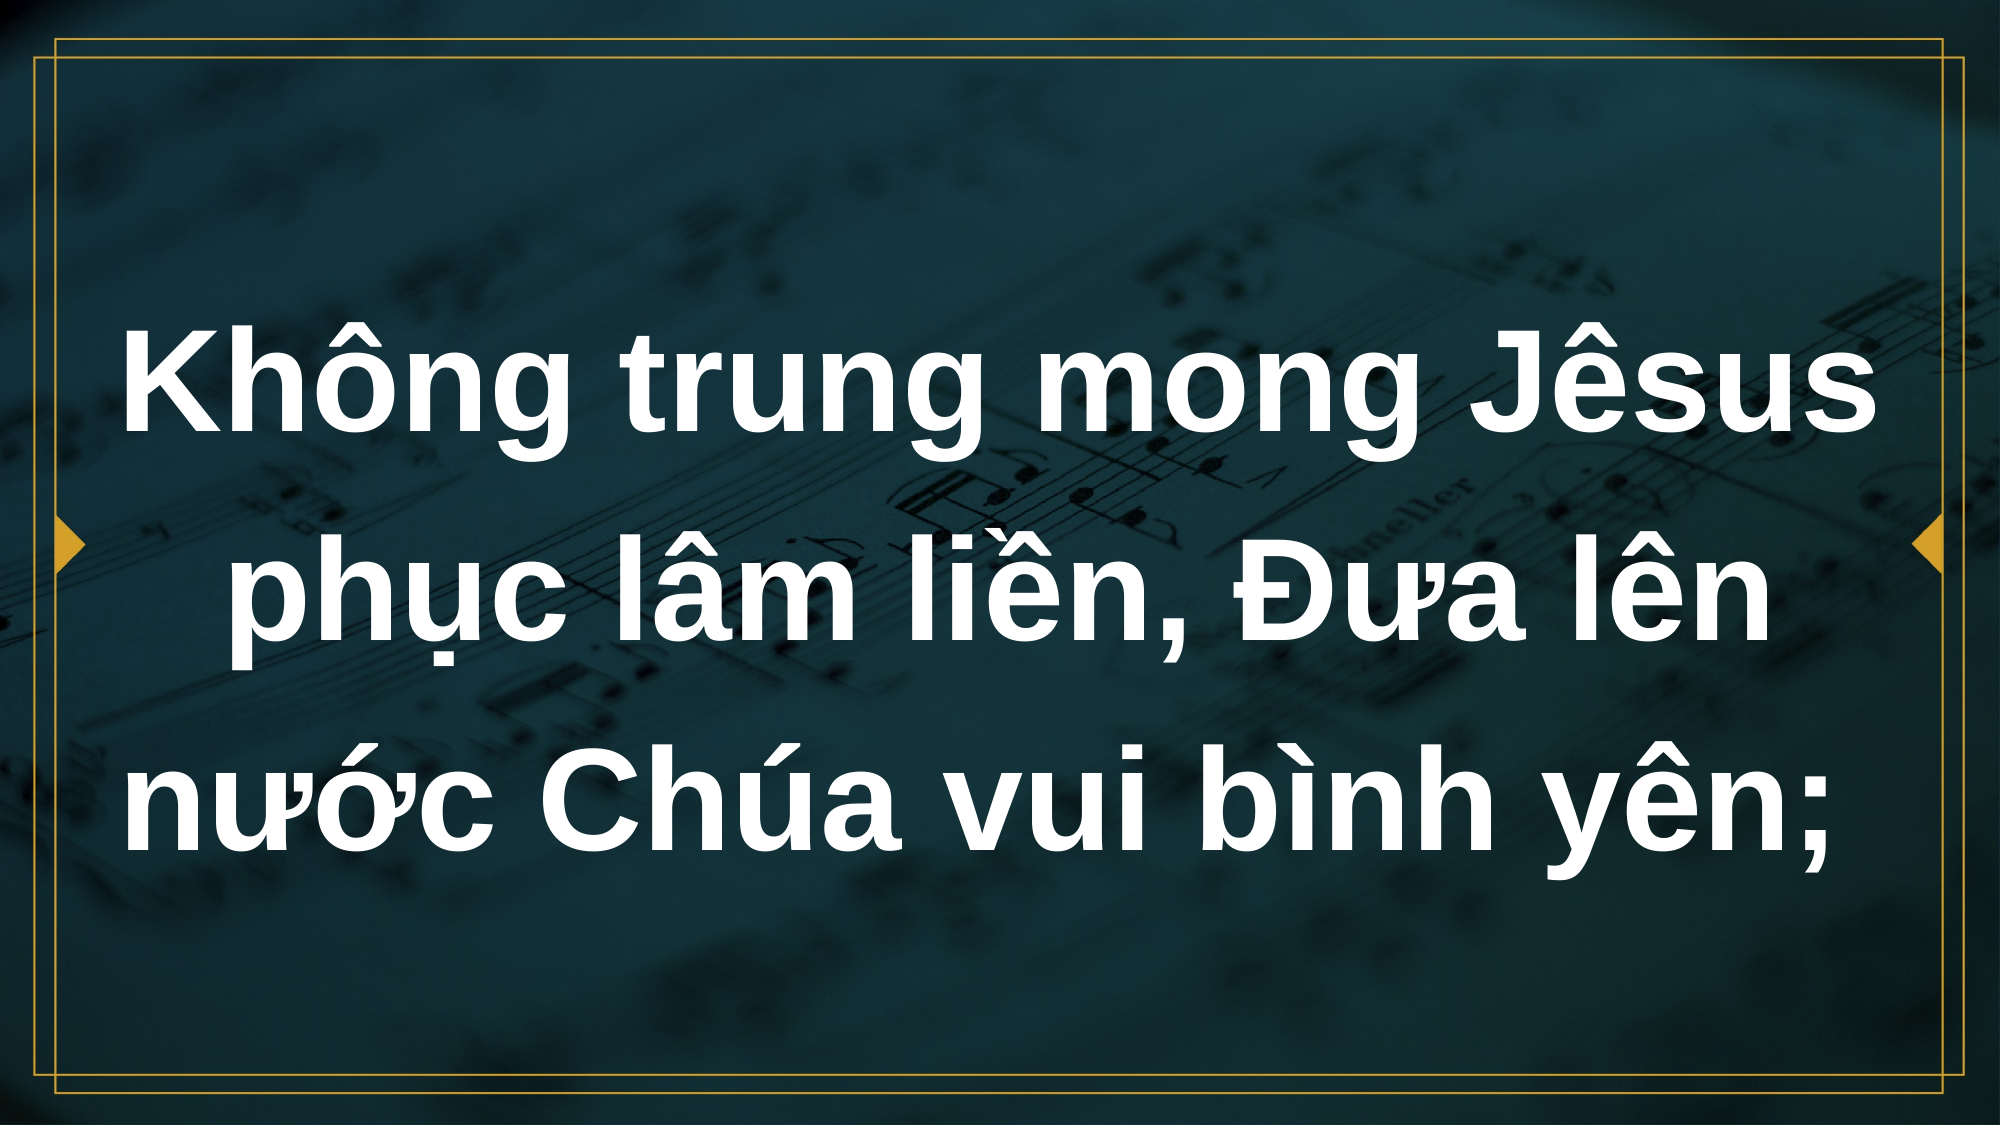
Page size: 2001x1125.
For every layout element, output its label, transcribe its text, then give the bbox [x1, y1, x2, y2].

picture [0, 0, 2000, 1125]
title Không trung mong Jêsus phục lâm liền, Đưa lên nước Chúa vui bình yên; [55, 53, 1945, 1077]
